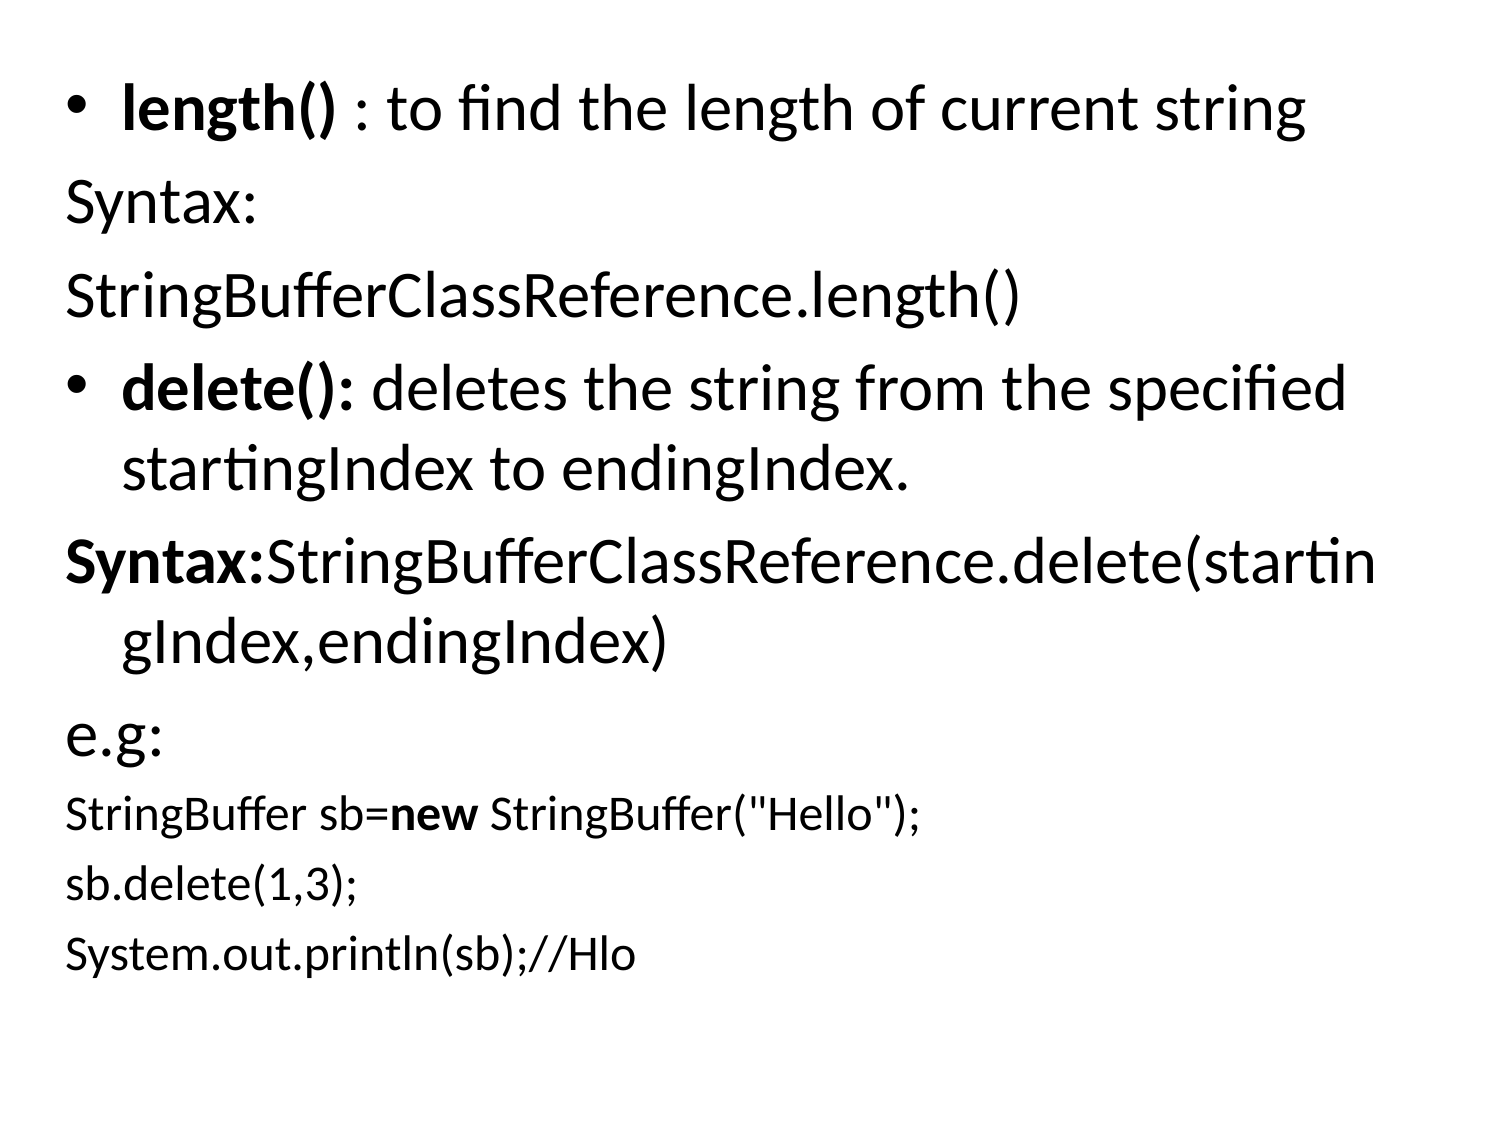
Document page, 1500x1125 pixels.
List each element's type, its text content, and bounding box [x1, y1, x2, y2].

list length() : to find the length of current string Syntax: StringBufferClassReference.length() delete(): deletes the string from the specified startingIndex to endingIndex. Syntax:StringBufferClassReference.delete(startingIndex,endingIndex) e.g: StringBuffer sb=new StringBuffer("Hello"); sb.delete(1,3); System.out.println(sb);//Hlo [50, 56, 1400, 1069]
